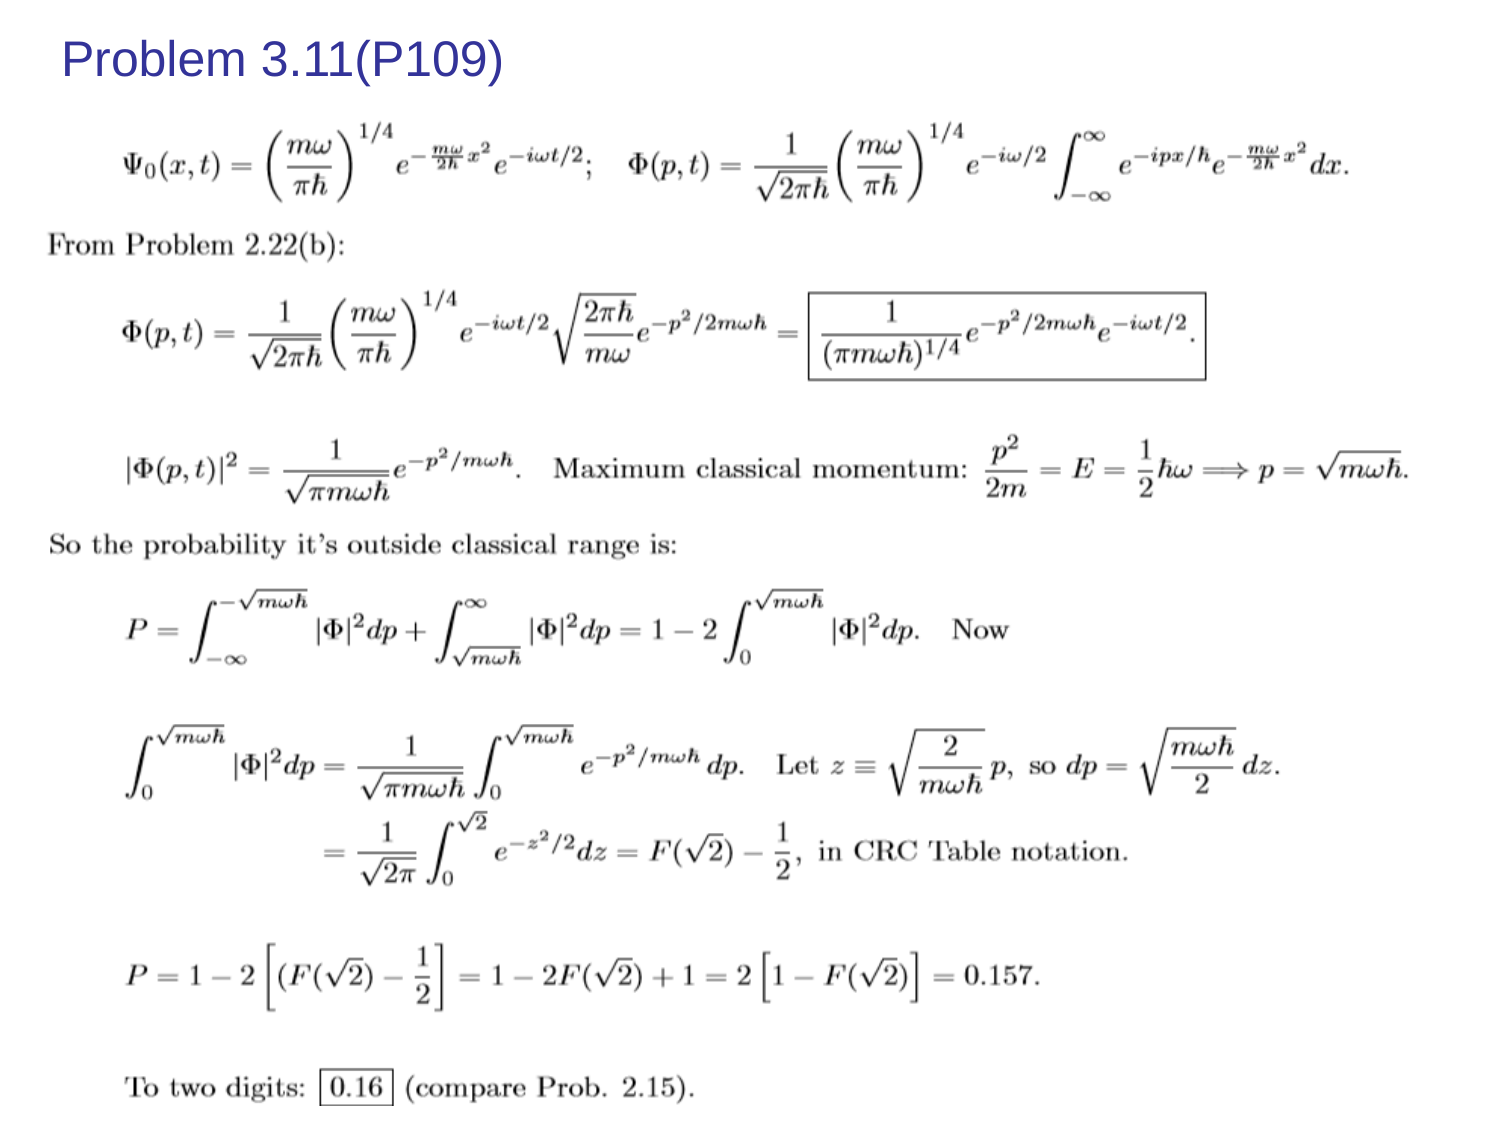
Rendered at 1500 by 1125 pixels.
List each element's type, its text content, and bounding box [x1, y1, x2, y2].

picture [41, 103, 1350, 398]
text_box Problem 3.11(P109) [46, 18, 520, 94]
picture [43, 417, 1424, 1106]
